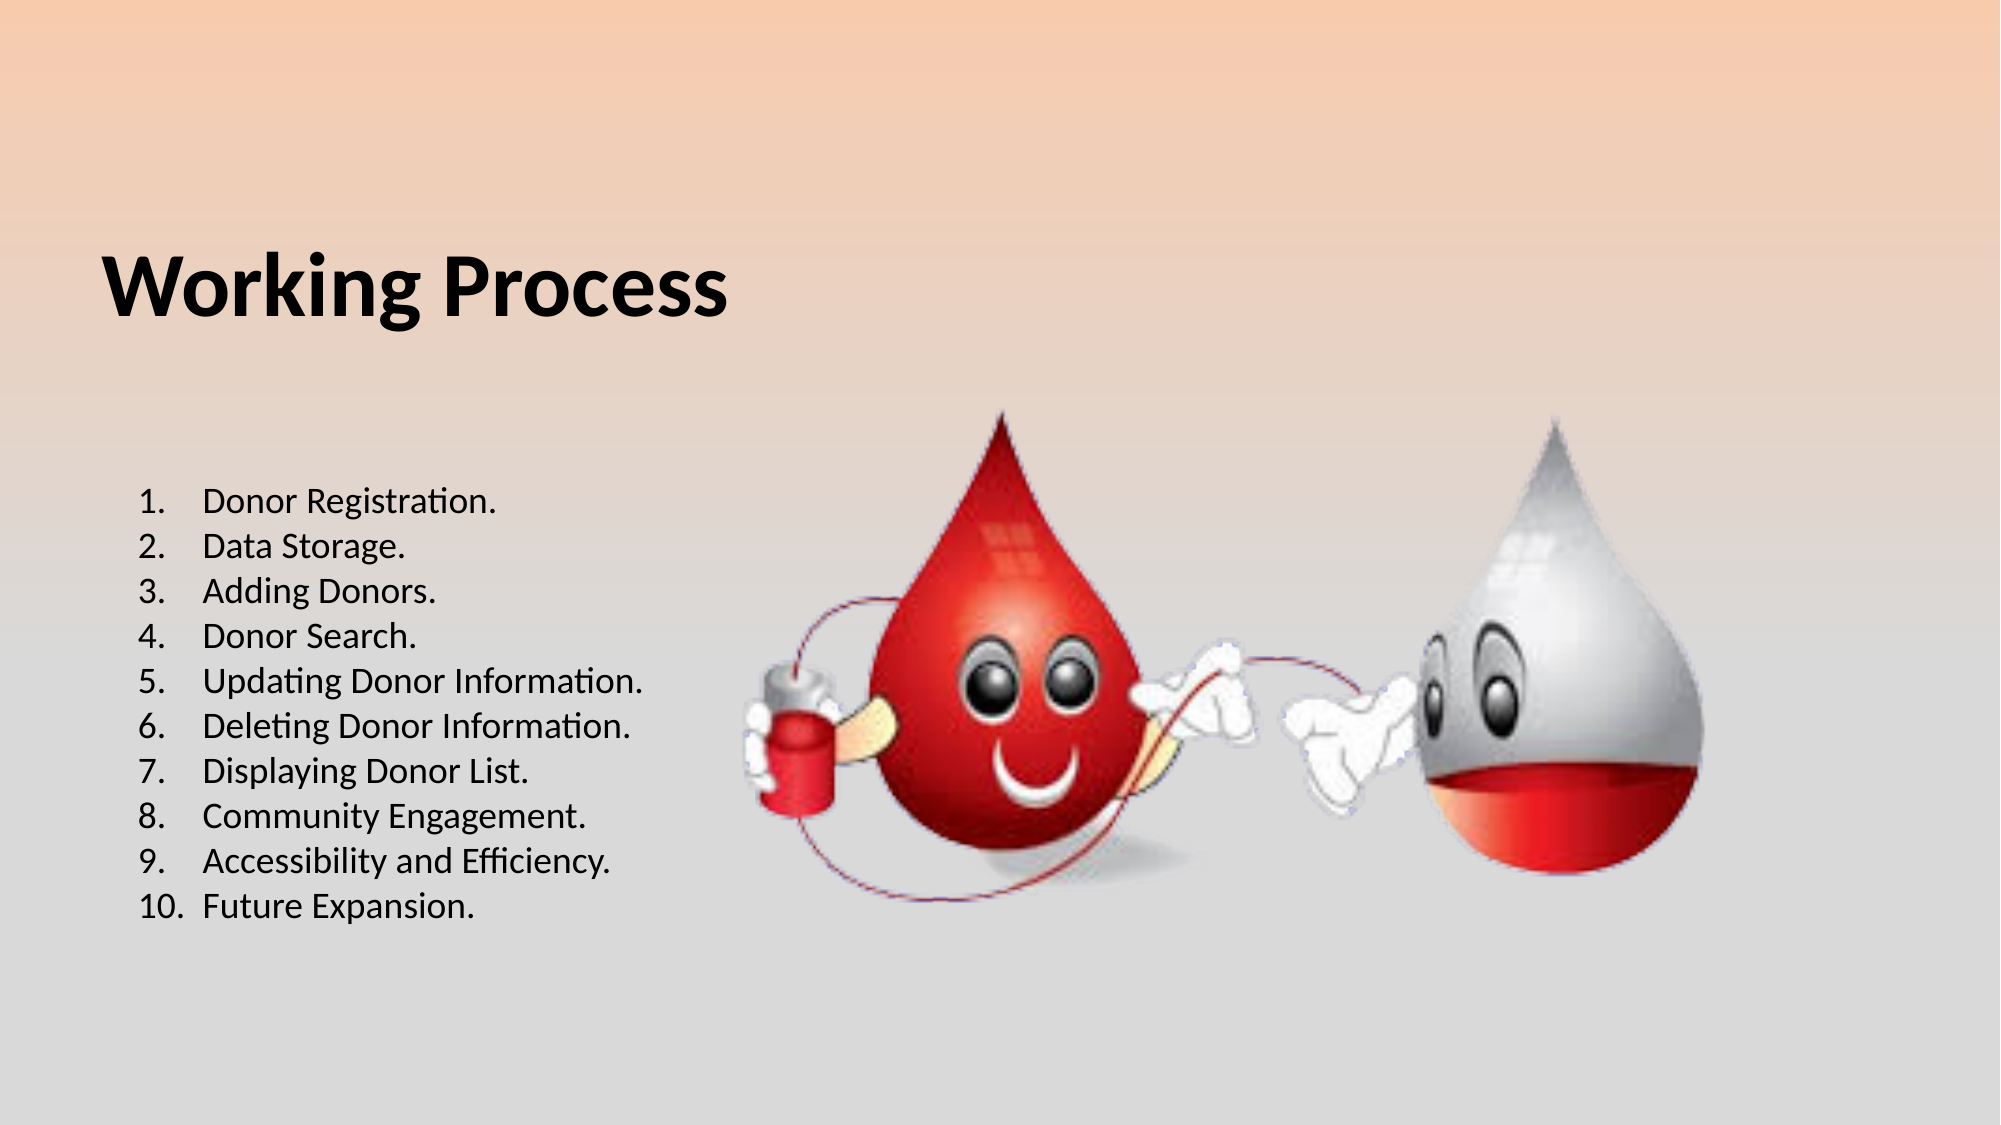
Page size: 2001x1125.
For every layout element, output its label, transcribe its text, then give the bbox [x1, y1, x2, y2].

text_box Working Process [86, 217, 899, 342]
picture [708, 343, 1797, 997]
text_box Donor Registration. Data Storage. Adding Donors. Donor Search. Updating Donor Information. Deleting Donor Information. Displaying Donor List. Community Engagement. Accessibility and Efficiency. Future Expansion. [123, 468, 708, 934]
